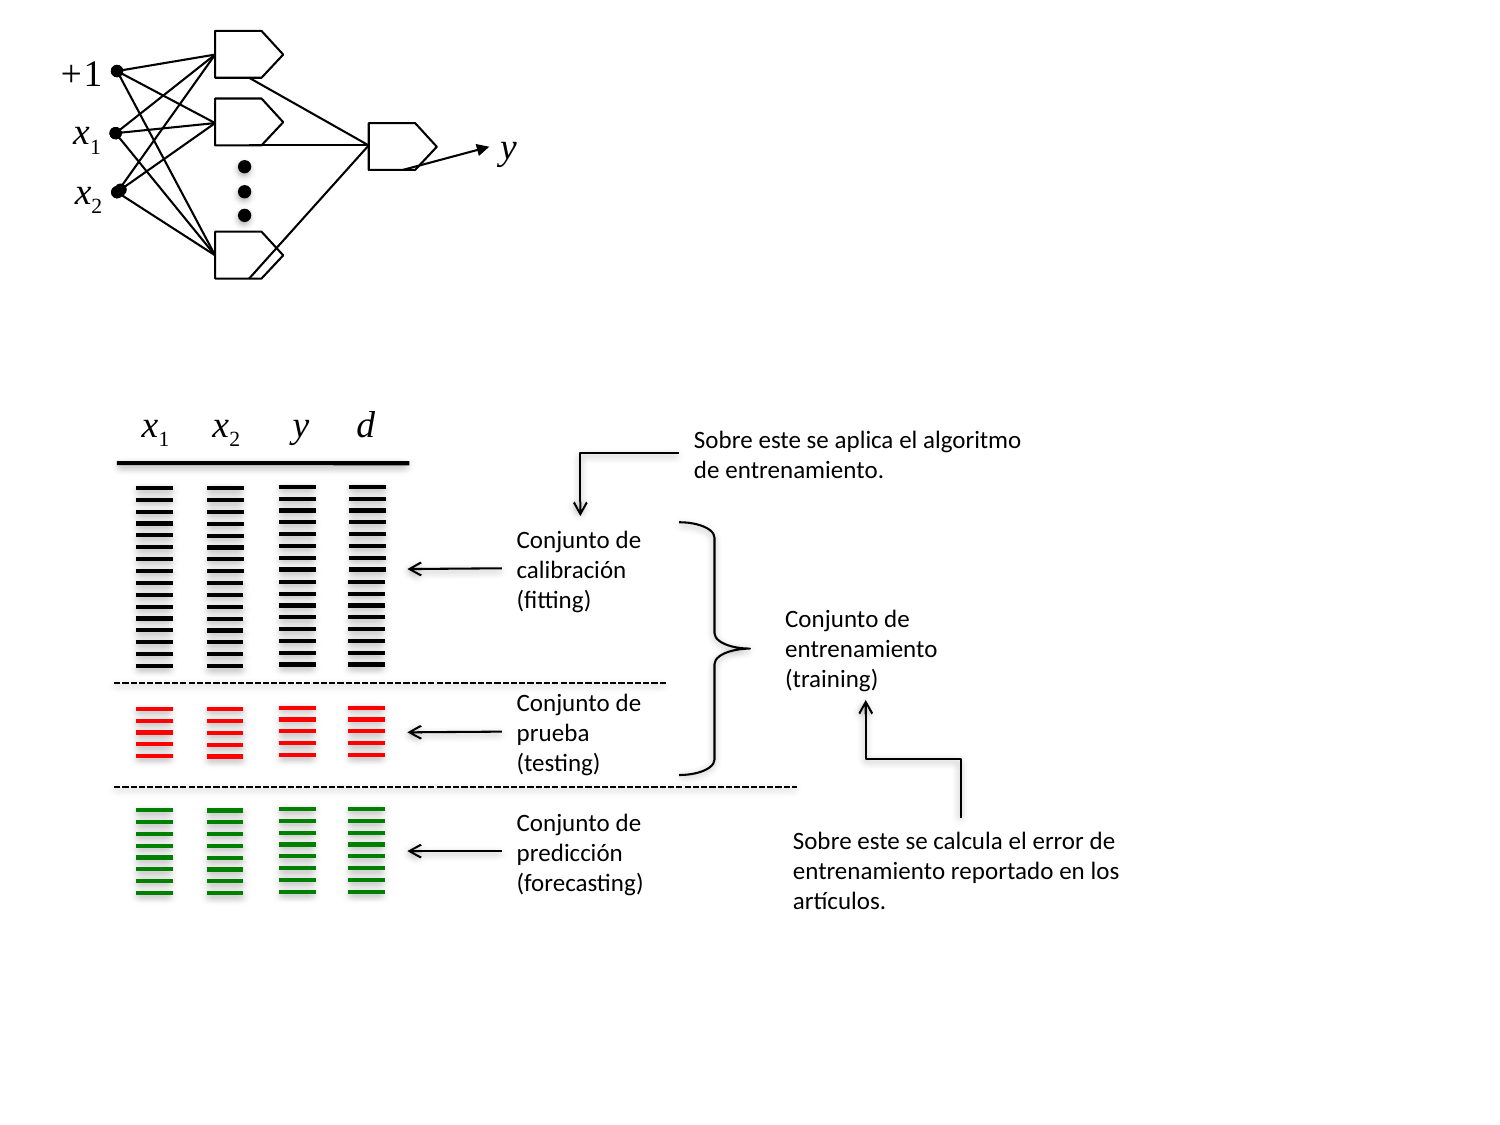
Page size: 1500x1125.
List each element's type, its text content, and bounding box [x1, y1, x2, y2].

text_box Sobre este se calcula el error de entrenamiento reportado en los artículos. [778, 817, 1145, 923]
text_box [135, 808, 386, 894]
text_box Conjunto de entrenamiento (training) [770, 595, 962, 700]
text_box d [341, 392, 390, 453]
text_box [679, 520, 753, 778]
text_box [40, 30, 535, 279]
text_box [501, 684, 666, 690]
text_box Conjunto de prueba (testing) [501, 689, 668, 784]
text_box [135, 486, 386, 667]
text_box Sobre este se aplica el algoritmo de entrenamiento. [679, 415, 1046, 491]
text_box Conjunto de calibración (fitting) [501, 516, 659, 621]
text_box y [277, 392, 325, 453]
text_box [135, 707, 386, 757]
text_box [580, 453, 680, 517]
text_box x2 [197, 392, 256, 459]
text_box Conjunto de predicción (forecasting) [501, 799, 668, 904]
text_box x1 [126, 392, 185, 459]
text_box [855, 711, 972, 808]
